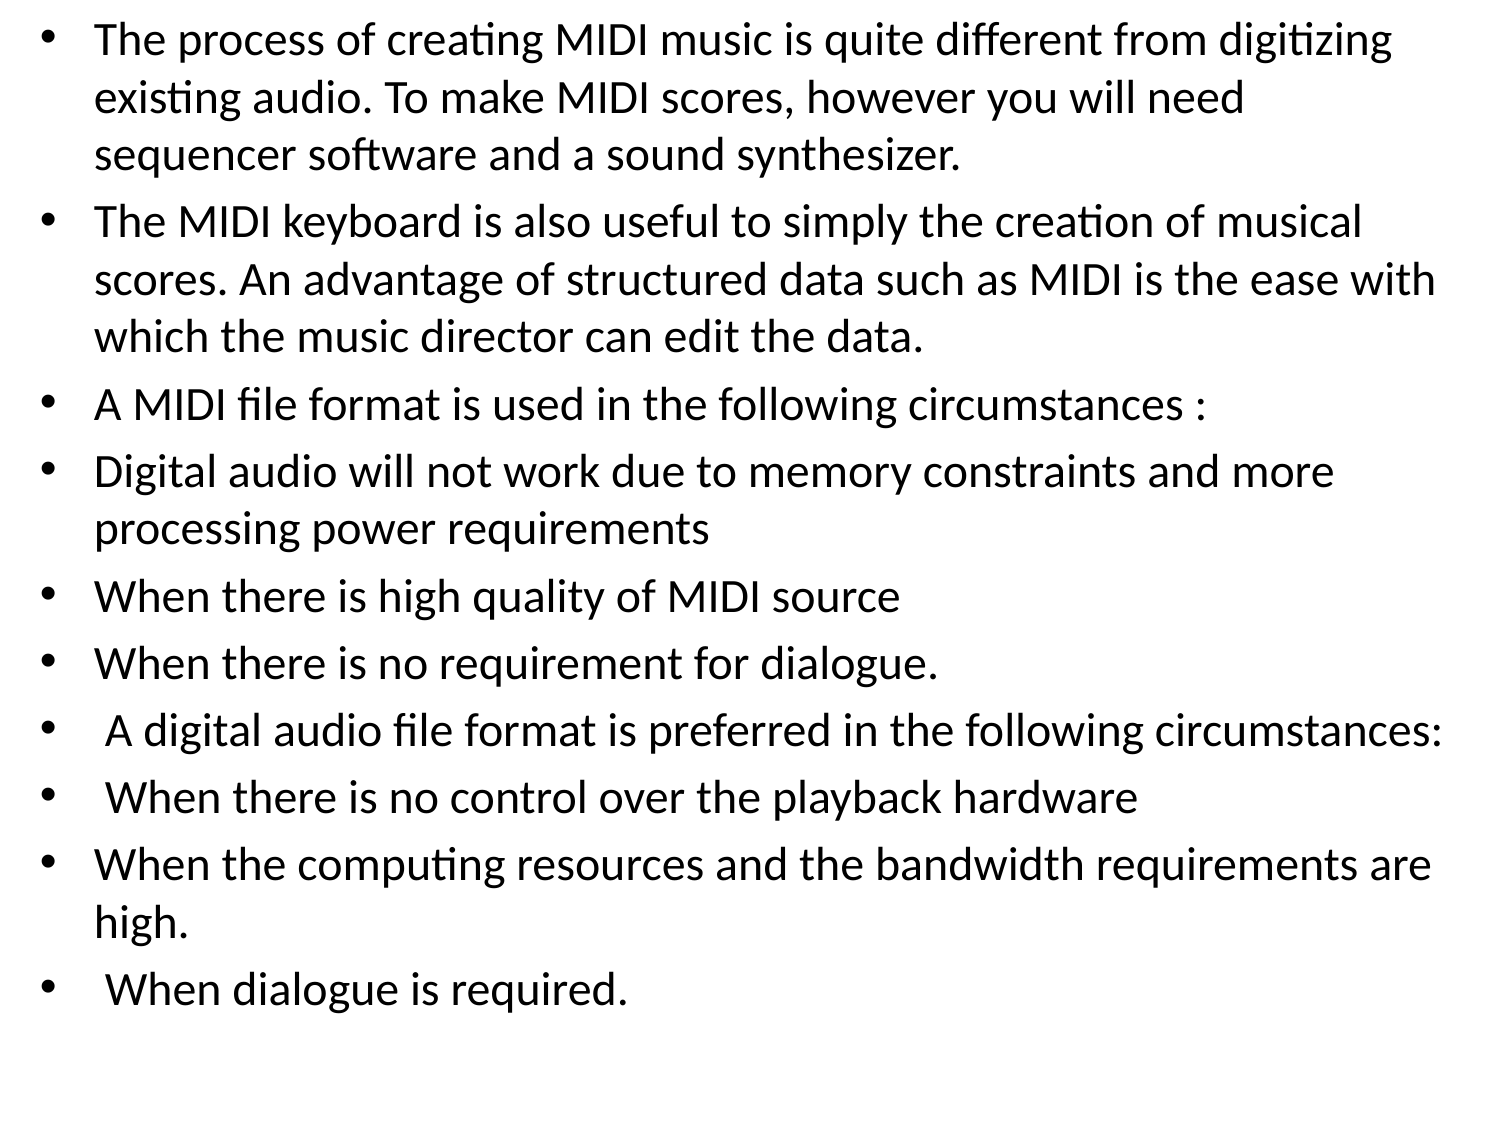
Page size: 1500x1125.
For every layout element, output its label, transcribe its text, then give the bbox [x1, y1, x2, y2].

list The process of creating MIDI music is quite different from digitizing existing audio. To make MIDI scores, however you will need sequencer software and a sound synthesizer. The MIDI keyboard is also useful to simply the creation of musical scores. An advantage of structured data such as MIDI is the ease with which the music director can edit the data. A MIDI file format is used in the following circumstances : Digital audio will not work due to memory constraints and more processing power requirements When there is high quality of MIDI source When there is no requirement for dialogue. A digital audio file format is preferred in the following circumstances: When there is no control over the playback hardware When the computing resources and the bandwidth requirements are high. When dialogue is required. [24, 0, 1463, 1088]
